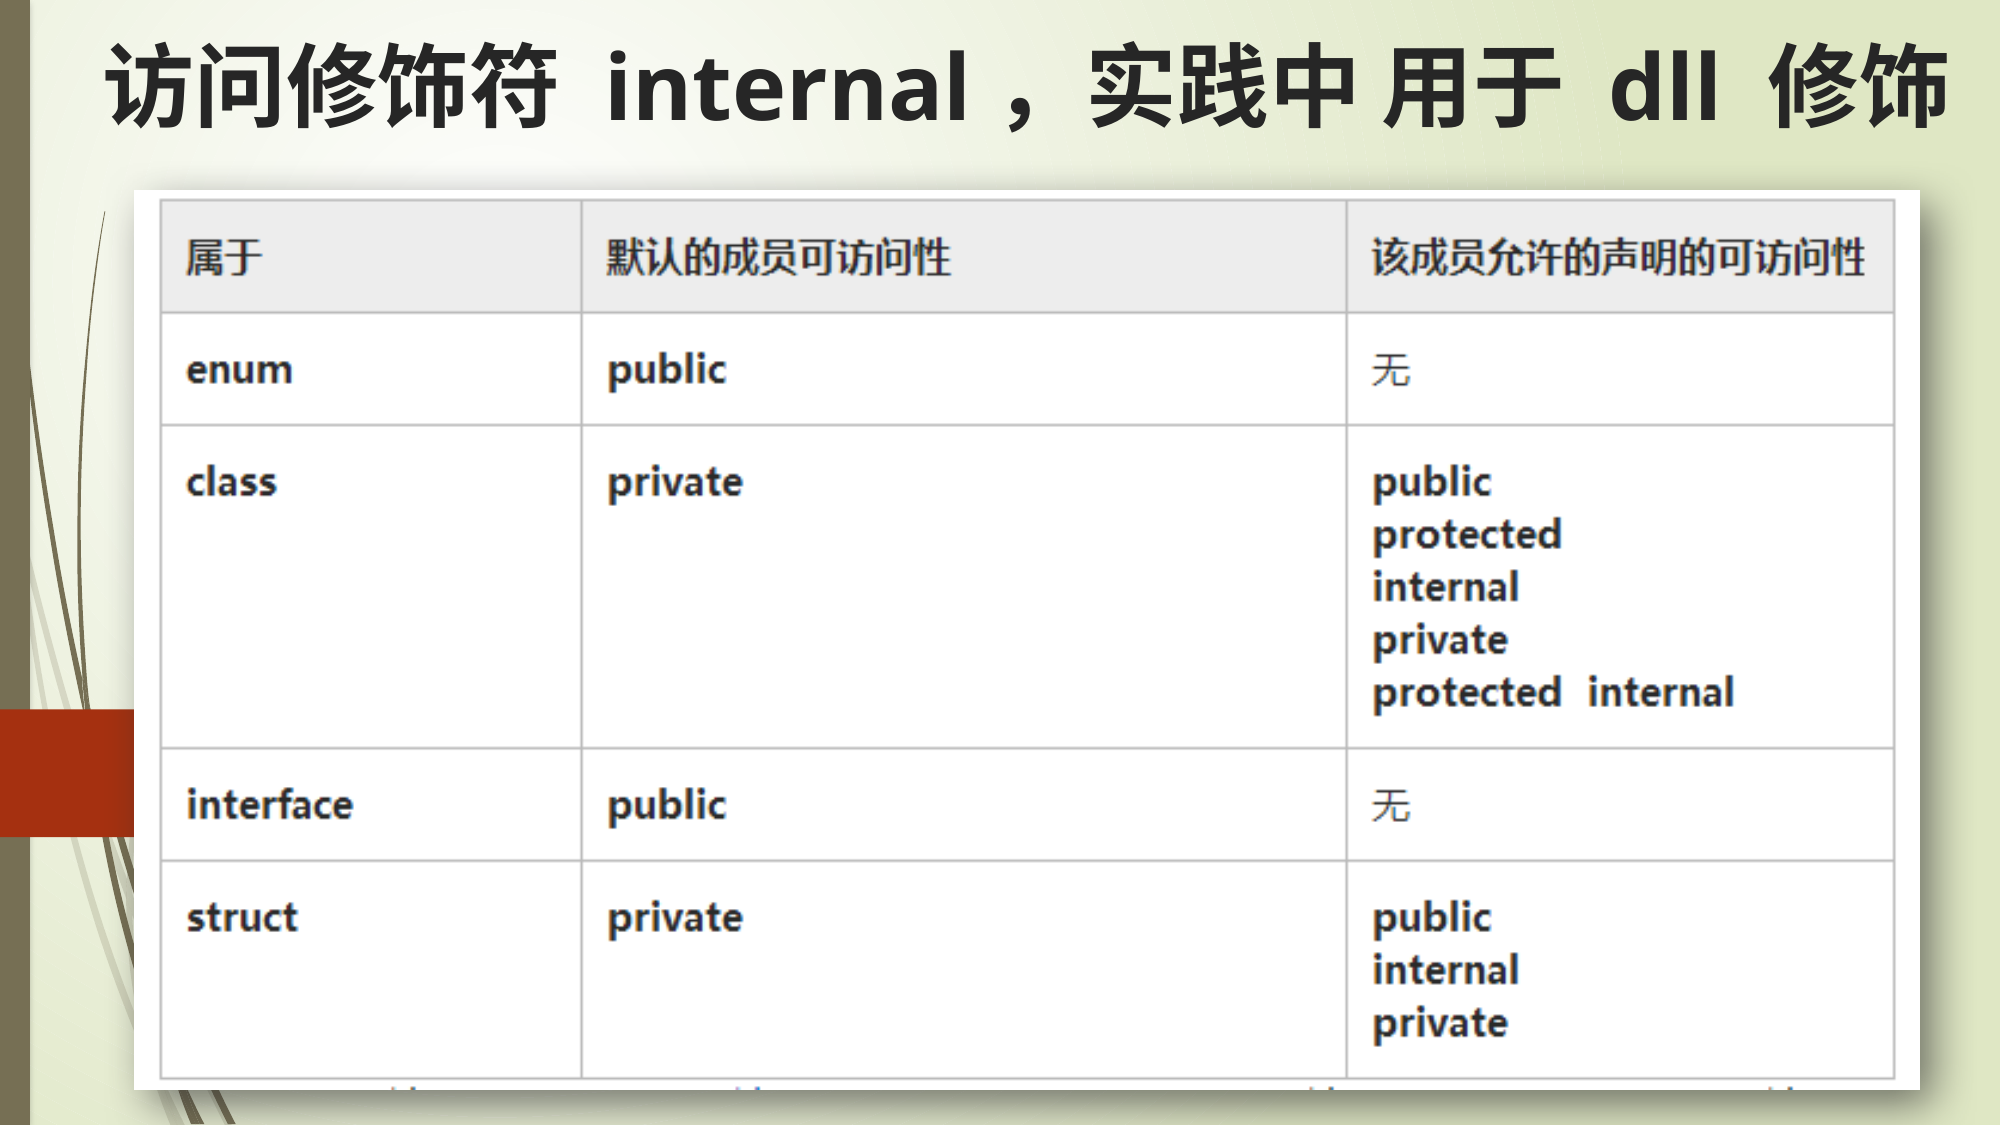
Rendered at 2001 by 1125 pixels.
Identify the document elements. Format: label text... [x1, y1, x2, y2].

text_box 访问修饰符 internal，实践中 用于 dll 修饰 [88, 21, 1967, 147]
picture [134, 190, 1920, 1090]
